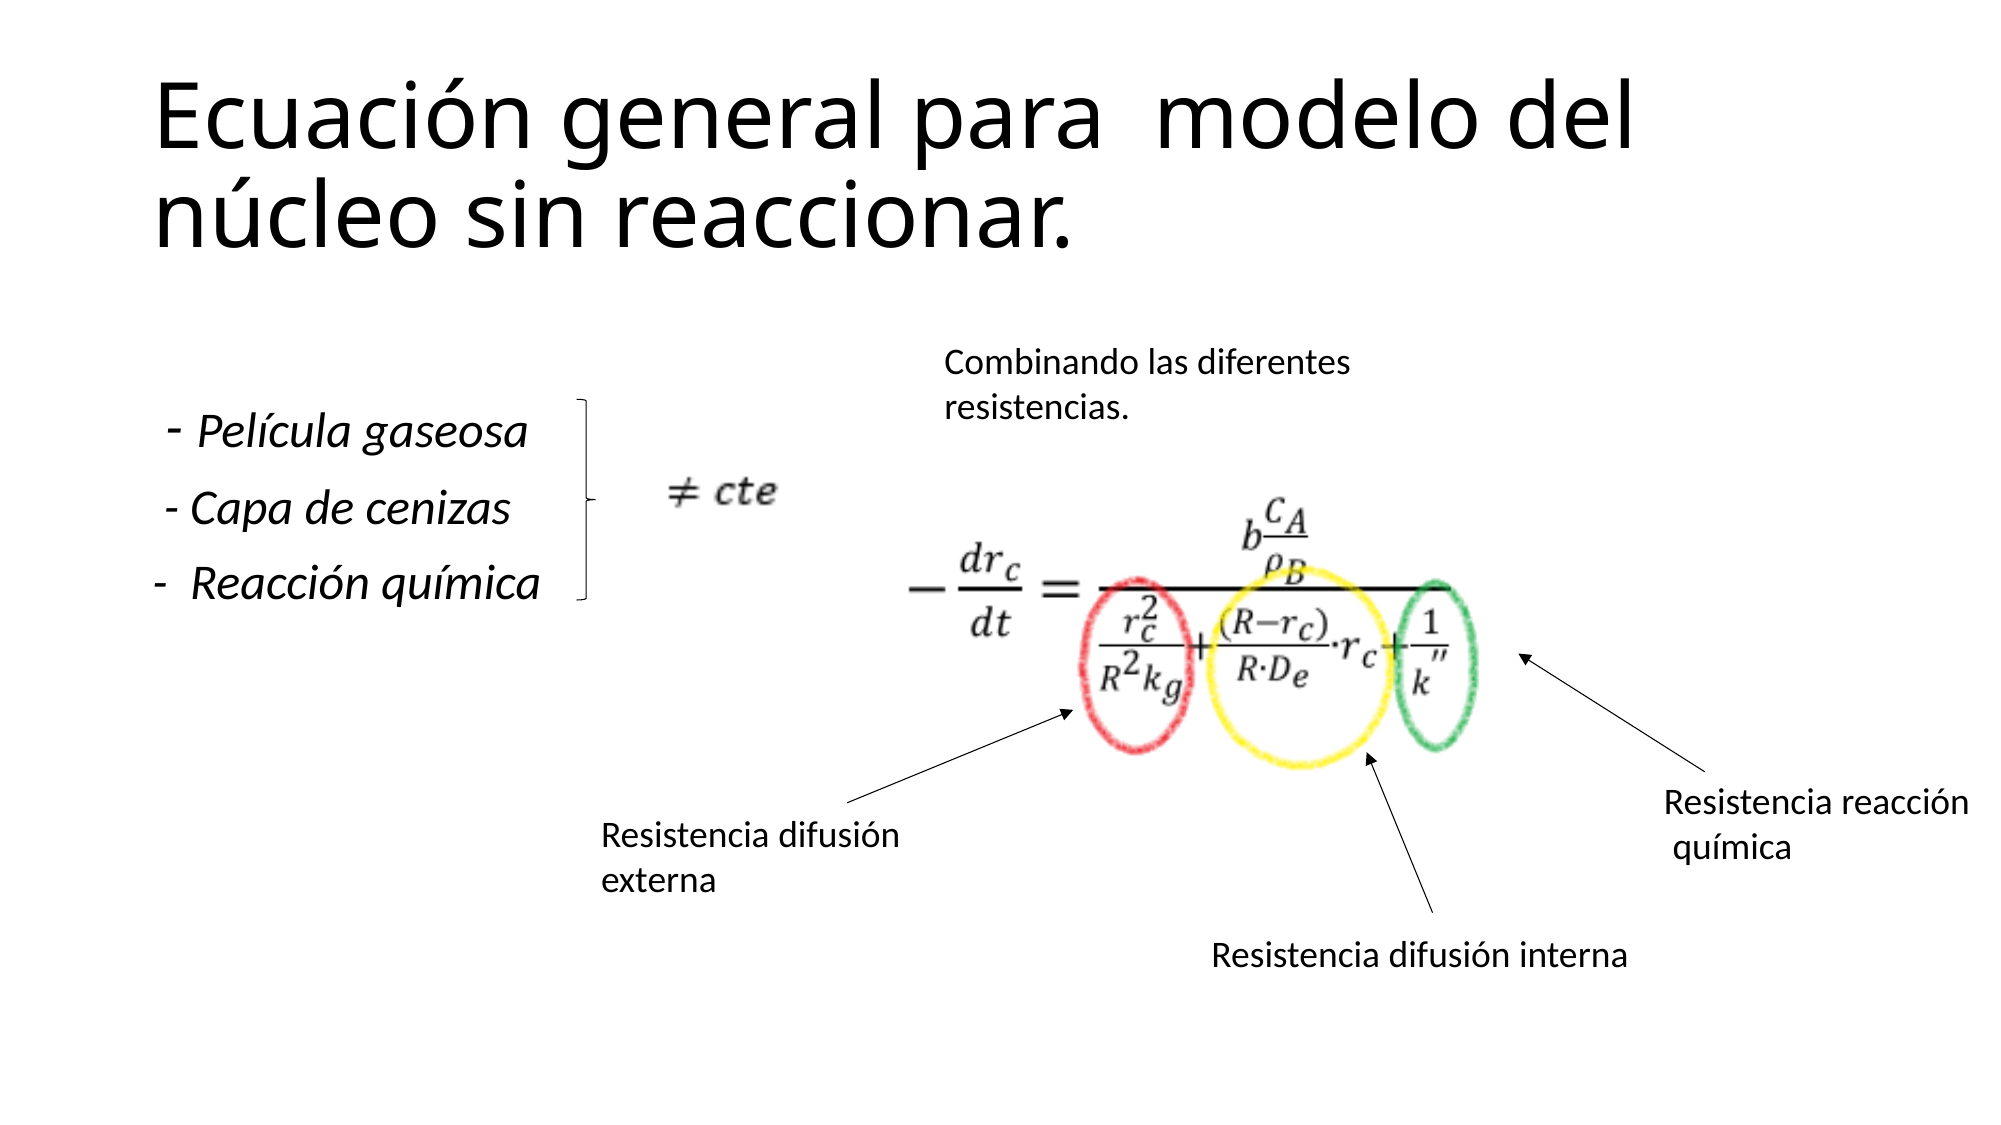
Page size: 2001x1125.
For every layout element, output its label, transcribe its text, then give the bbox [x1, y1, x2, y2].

text_box Resistencia difusión externa [586, 802, 969, 908]
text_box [1366, 752, 1433, 913]
text_box Resistencia difusión interna [1196, 922, 1644, 983]
text_box [576, 398, 596, 601]
list - Película gaseosa - Capa de cenizas - Reacción química [137, 299, 1863, 1014]
text_box Combinando las diferentes resistencias. [929, 329, 1384, 435]
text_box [847, 709, 1074, 803]
picture [646, 442, 803, 557]
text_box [1518, 653, 1705, 772]
picture [881, 443, 1507, 788]
text_box Resistencia reacción química [1649, 769, 1986, 875]
title Ecuación general para modelo del núcleo sin reaccionar. [137, 59, 1863, 278]
